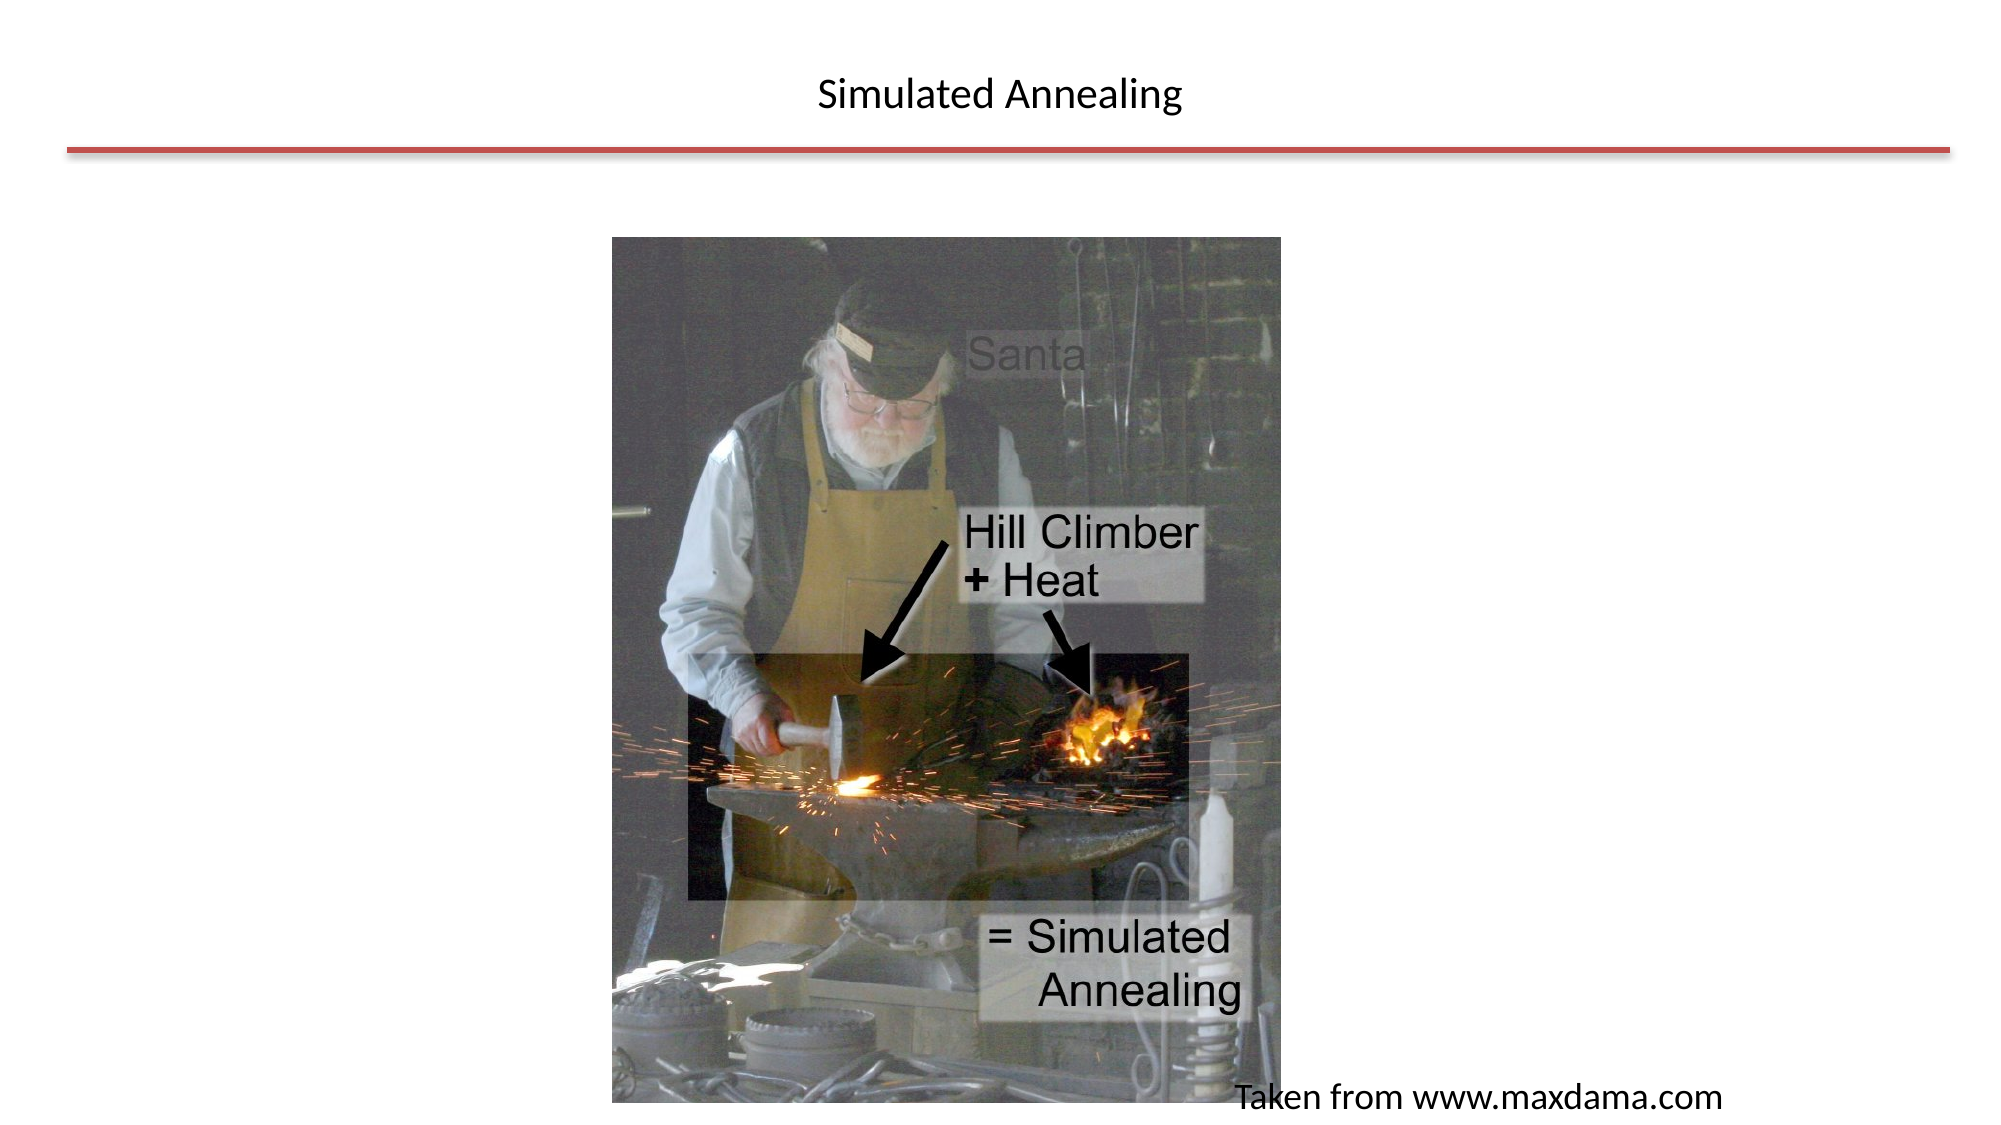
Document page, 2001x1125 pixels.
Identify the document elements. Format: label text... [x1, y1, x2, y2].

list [612, 237, 1281, 1103]
text_box Taken from www.maxdama.com [1069, 1064, 1740, 1125]
title Simulated Annealing [99, 45, 1900, 138]
